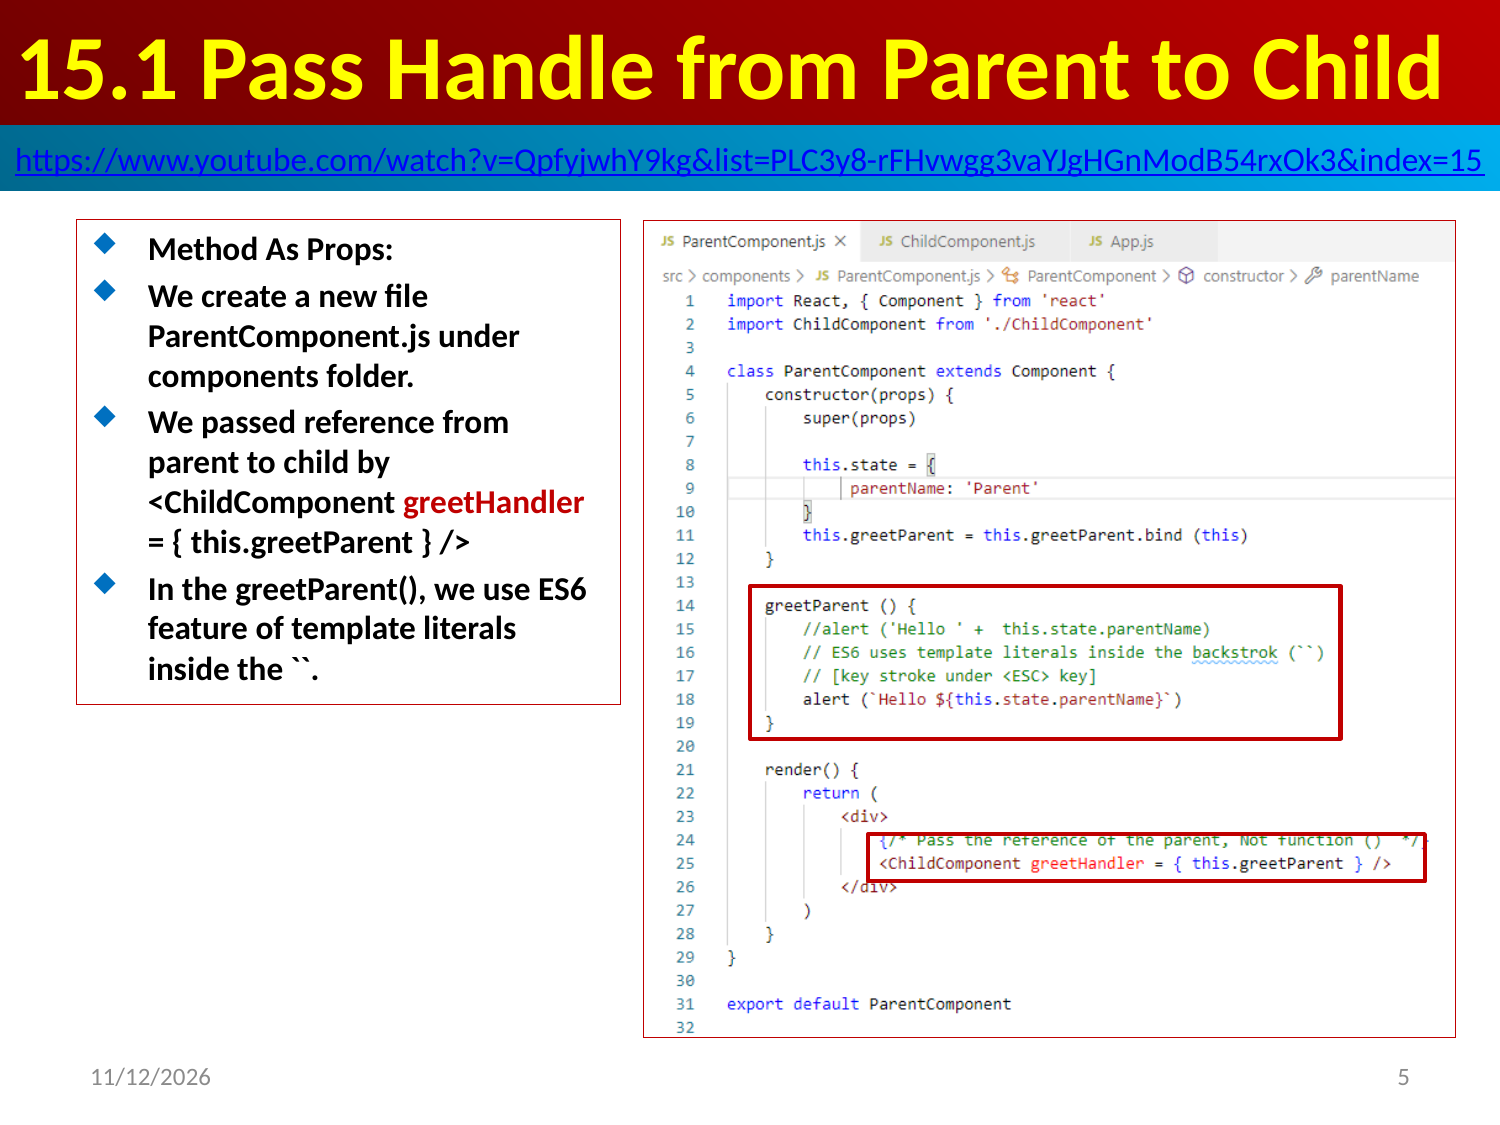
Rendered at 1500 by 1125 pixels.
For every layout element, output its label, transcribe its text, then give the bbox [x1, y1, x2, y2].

slide_number 5 [1074, 1046, 1425, 1109]
subtitle Method As Props: We create a new file ParentComponent.js under components folder. We passed reference from parent to child by <ChildComponent greetHandler = { this.greetParent } /> In the greetParent(), we use ES6 feature of template literals inside the ``. [76, 219, 621, 705]
text_box https://www.youtube.com/watch?v=QpfyjwhY9kg&list=PLC3y8-rFHvwgg3vaYJgHGnModB54rxOk3&index=15 [0, 125, 1500, 191]
title 15.1 Pass Handle from Parent to Child [0, 0, 1500, 125]
picture [643, 220, 1456, 1038]
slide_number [75, 1042, 425, 1109]
